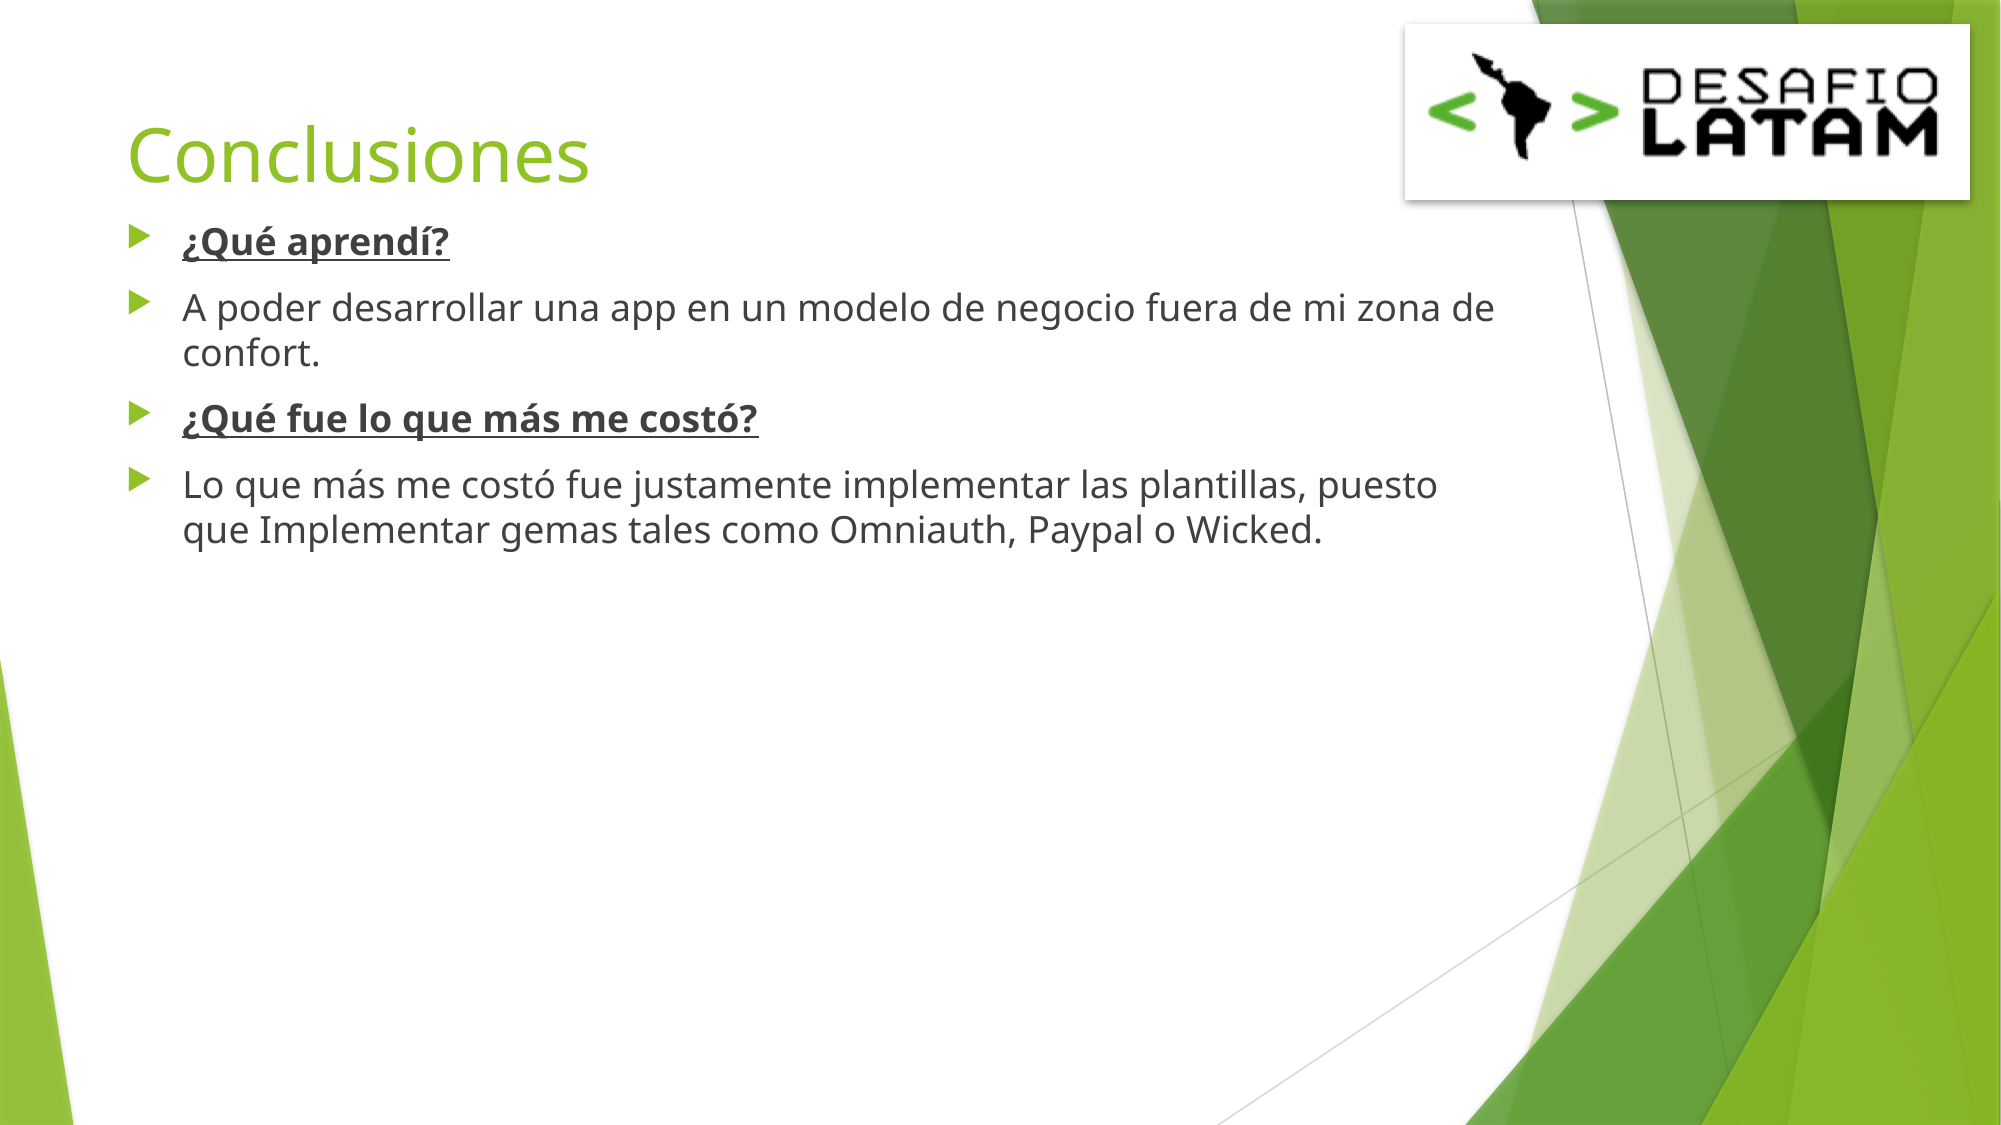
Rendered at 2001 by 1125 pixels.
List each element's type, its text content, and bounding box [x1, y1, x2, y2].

title Conclusiones [111, 99, 1522, 210]
list ¿Qué aprendí? A poder desarrollar una app en un modelo de negocio fuera de mi zona de confort. ¿Qué fue lo que más me costó? Lo que más me costó fue justamente implementar las plantillas, puesto que Implementar gemas tales como Omniauth, Paypal o Wicked. [111, 210, 1522, 991]
picture [1419, 38, 1956, 187]
